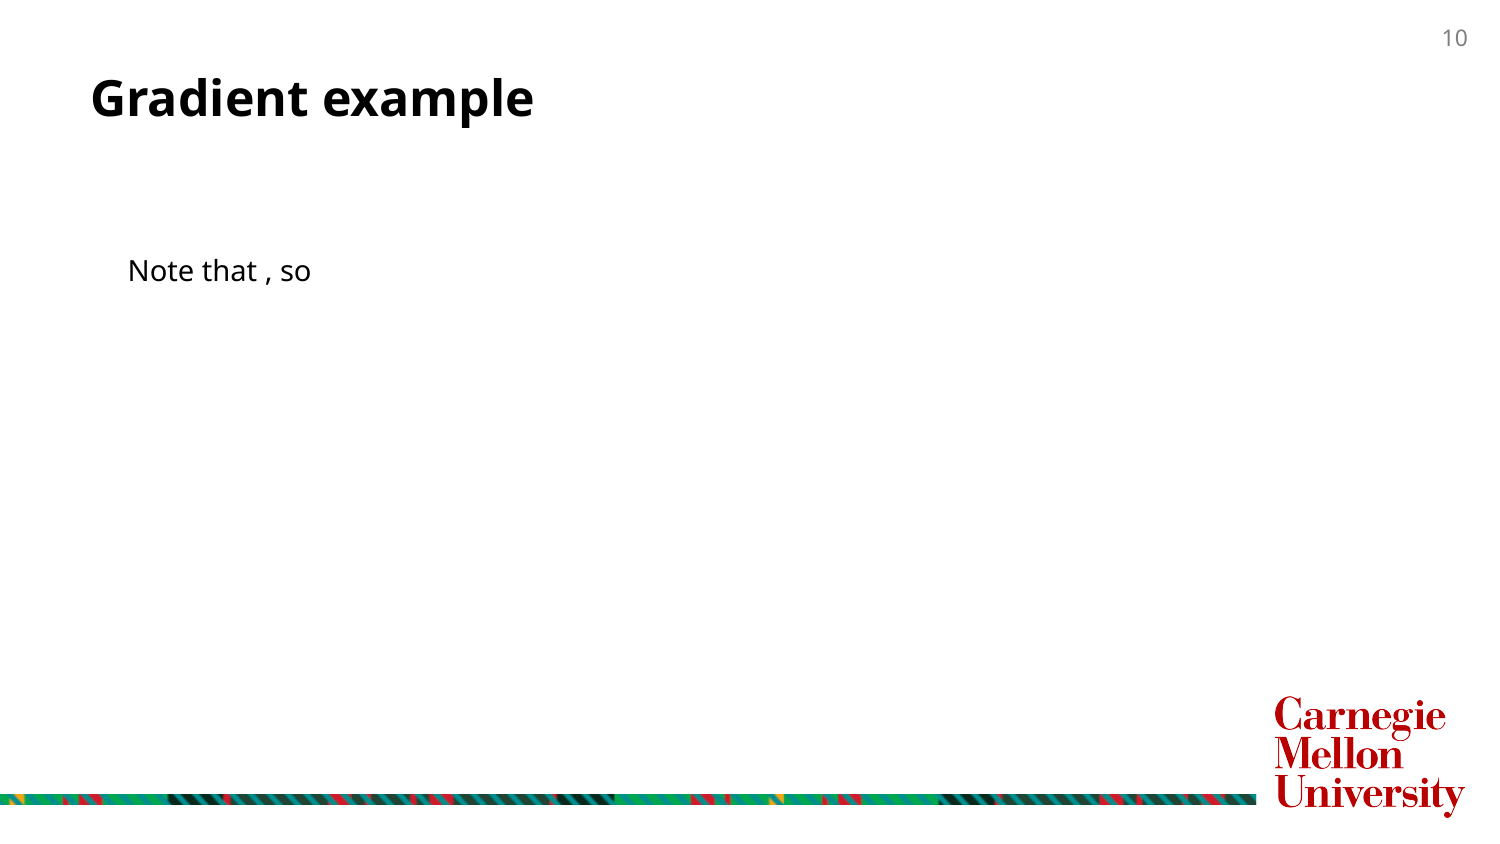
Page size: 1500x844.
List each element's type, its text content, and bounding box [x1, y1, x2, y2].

picture [0, 794, 1257, 805]
title Gradient example [75, 59, 1425, 160]
picture [1275, 696, 1465, 818]
